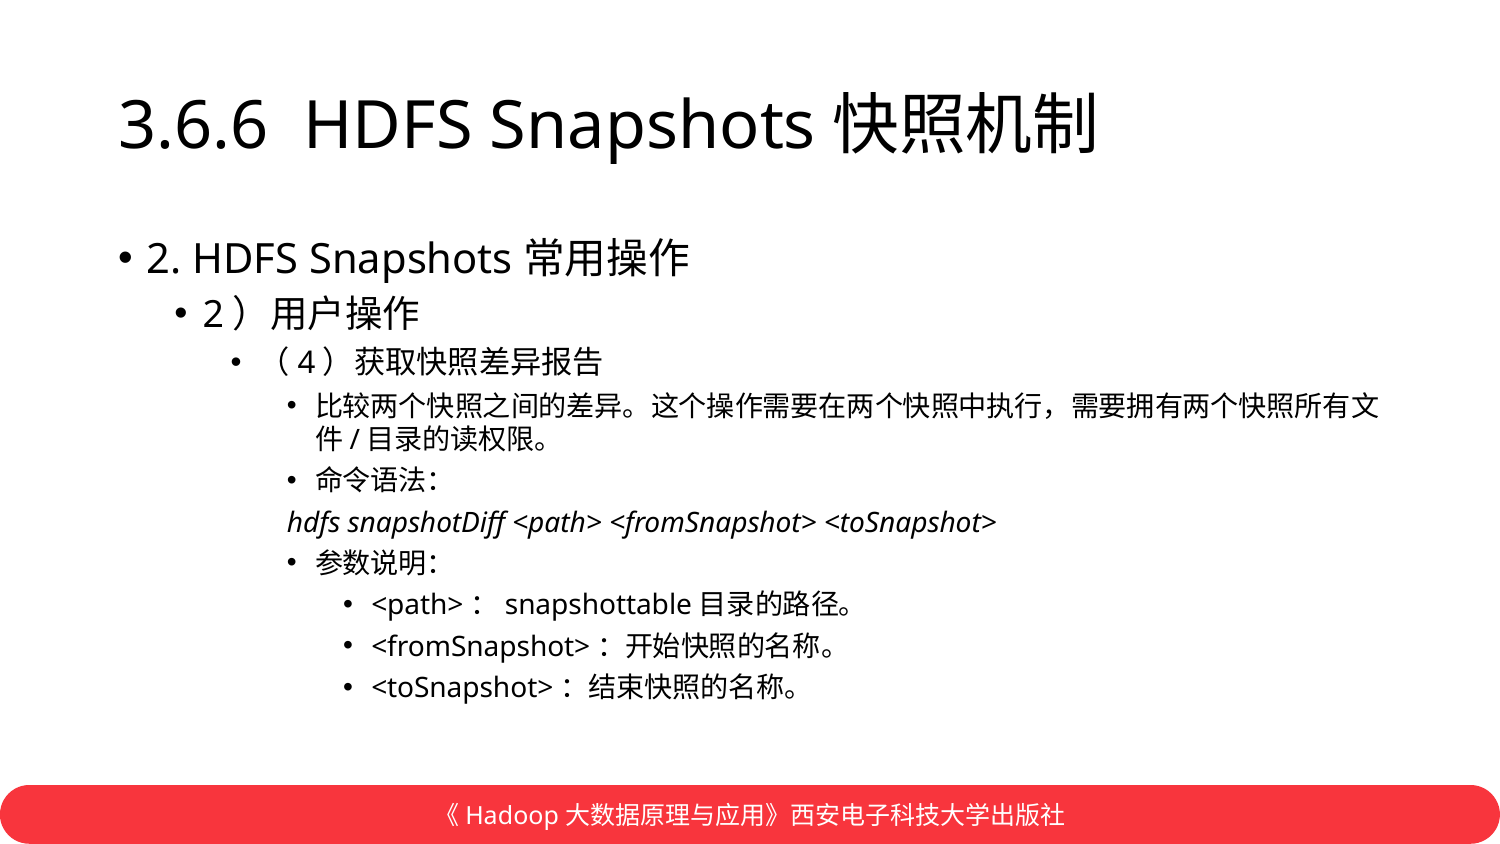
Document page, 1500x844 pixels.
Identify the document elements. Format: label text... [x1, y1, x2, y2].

title 3.6.6 HDFS Snapshots快照机制 [103, 44, 1397, 208]
list 2. HDFS Snapshots常用操作 2）用户操作 （4）获取快照差异报告 比较两个快照之间的差异。这个操作需要在两个快照中执行，需要拥有两个快照所有文件/目录的读权限。 命令语法： hdfs snapshotDiff <path> <fromSnapshot> <toSnapshot> 参数说明： <path>：snapshottable目录的路径。 <fromSnapshot>：开始快照的名称。 <toSnapshot>：结束快照的名称。 [103, 224, 1397, 760]
